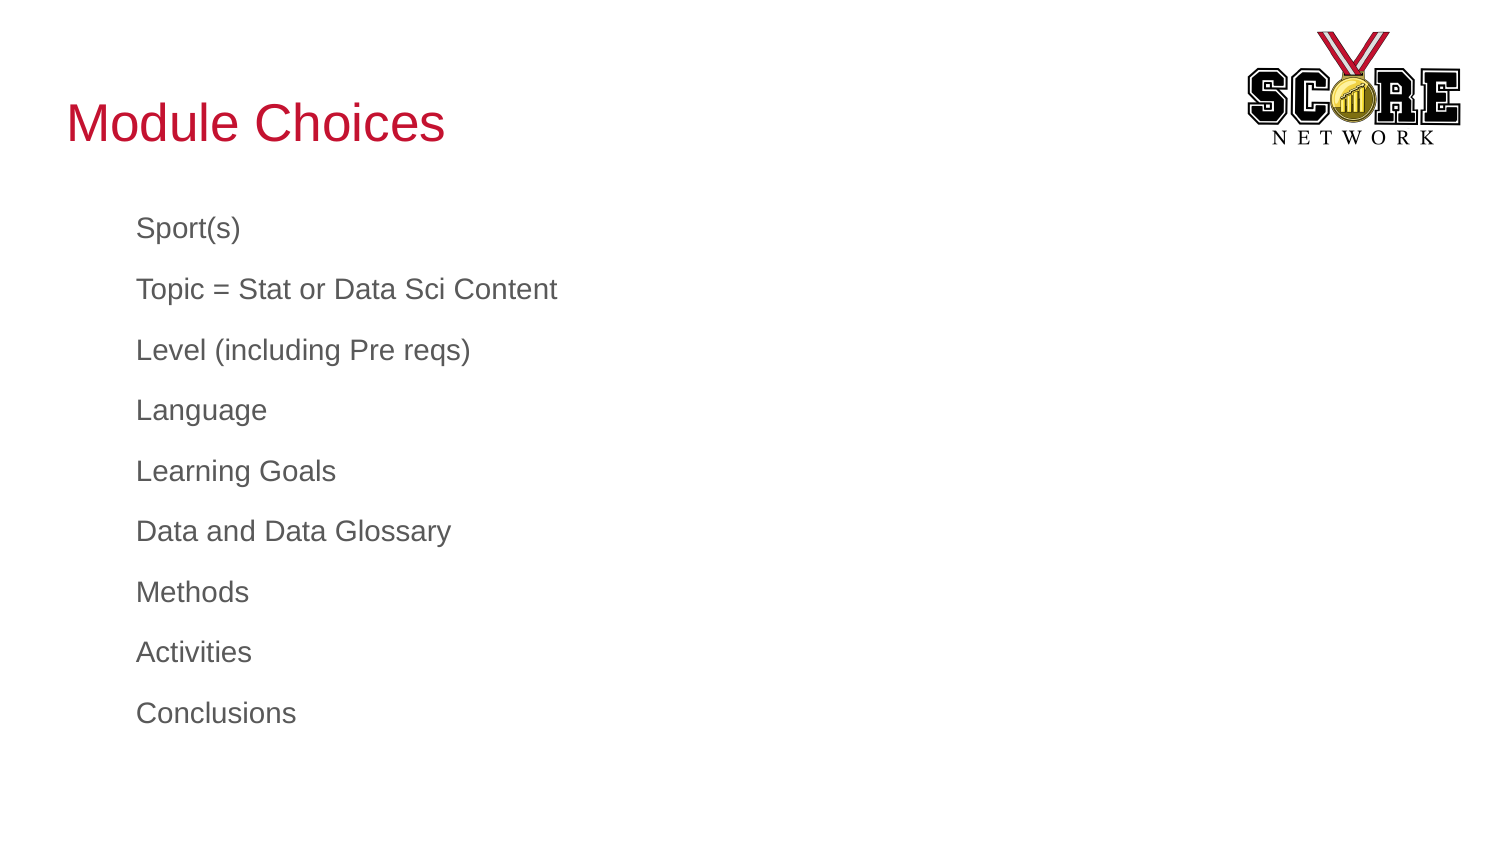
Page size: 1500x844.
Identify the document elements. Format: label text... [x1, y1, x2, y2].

title Module Choices [51, 72, 1449, 167]
list Sport(s) Topic = Stat or Data Sci Content Level (including Pre reqs) Language Learning Goals Data and Data Glossary Methods Activities Conclusions [51, 189, 1449, 750]
picture [1162, 0, 1500, 229]
